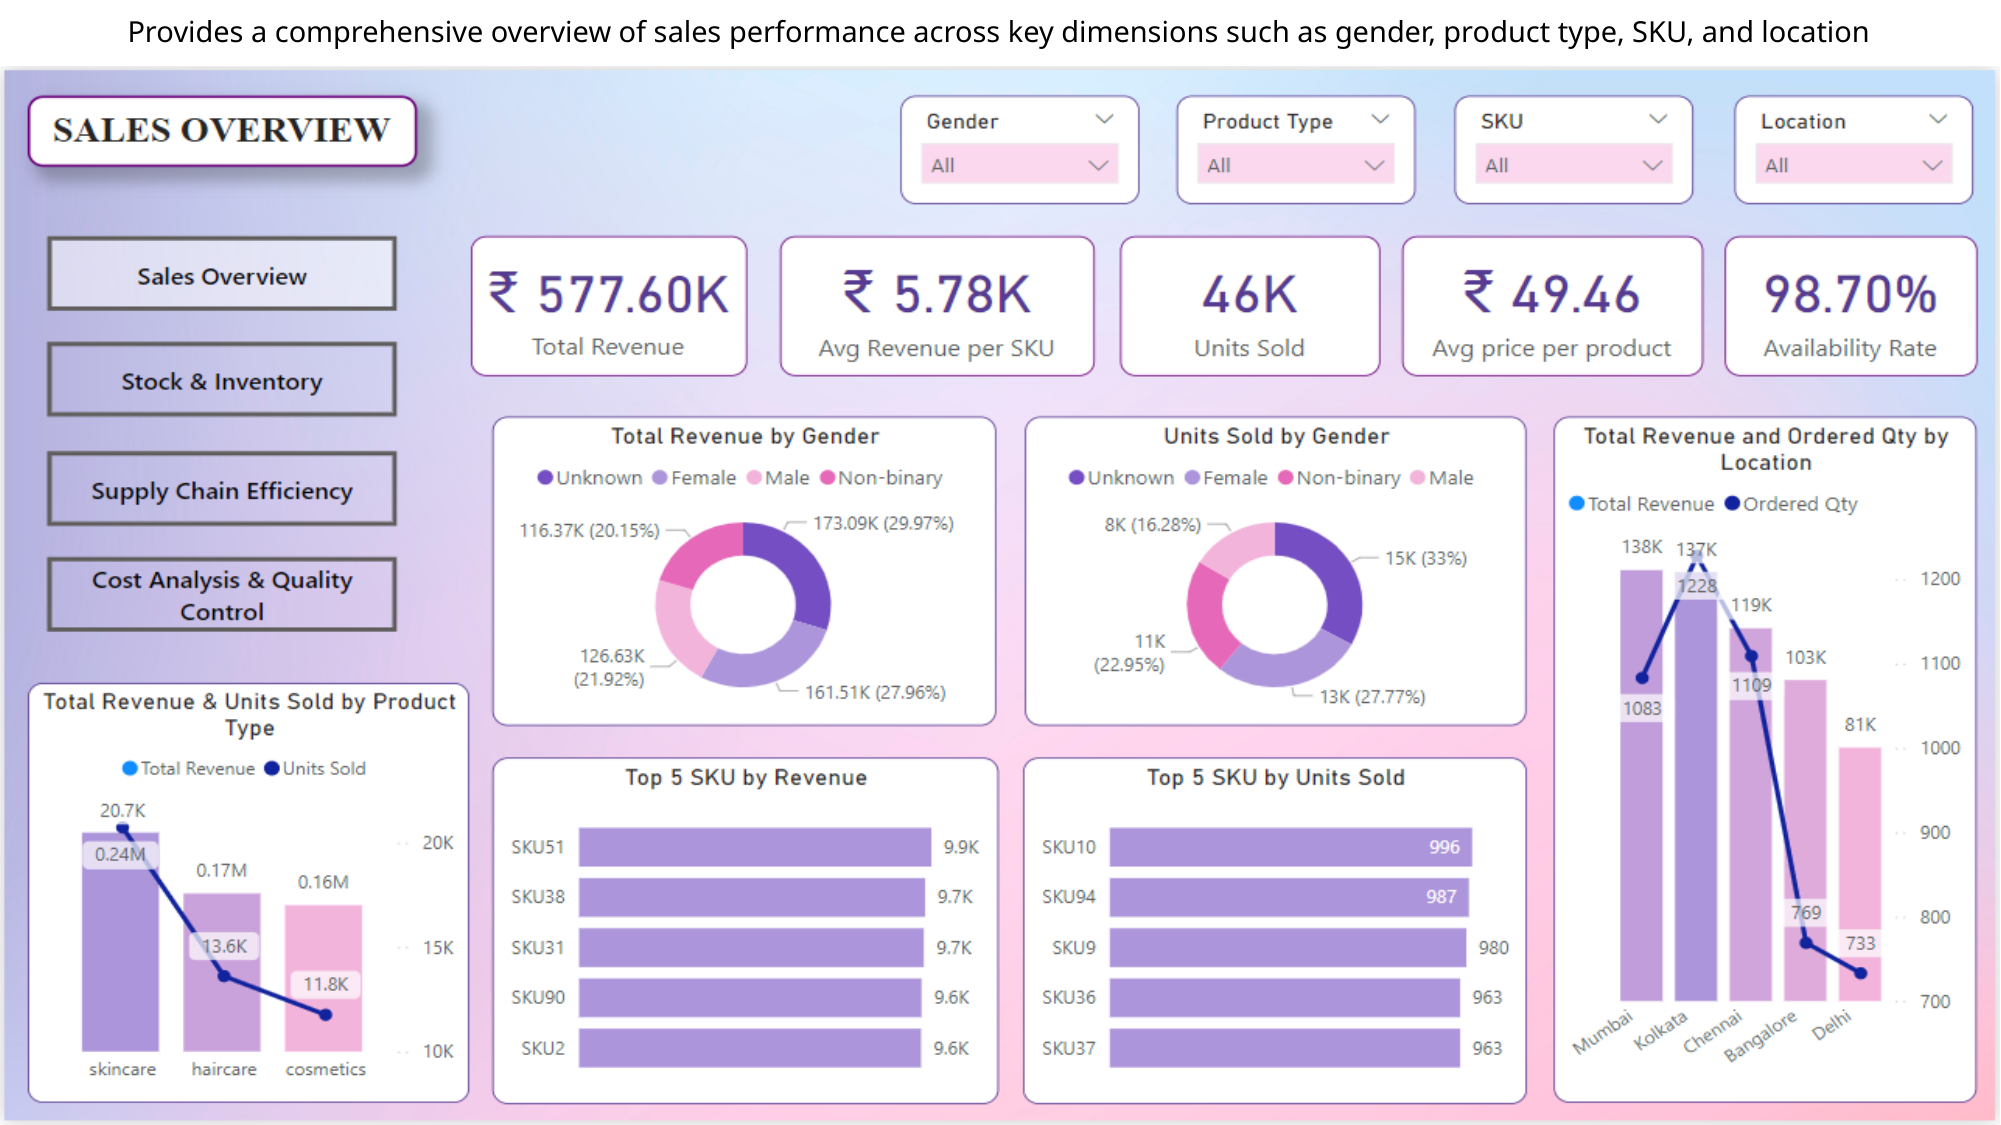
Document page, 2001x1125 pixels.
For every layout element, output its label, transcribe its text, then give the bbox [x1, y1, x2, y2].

title Provides a comprehensive overview of sales performance across key dimensions such as gender, product type, SKU, and location [0, 0, 2000, 65]
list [0, 65, 2000, 1125]
